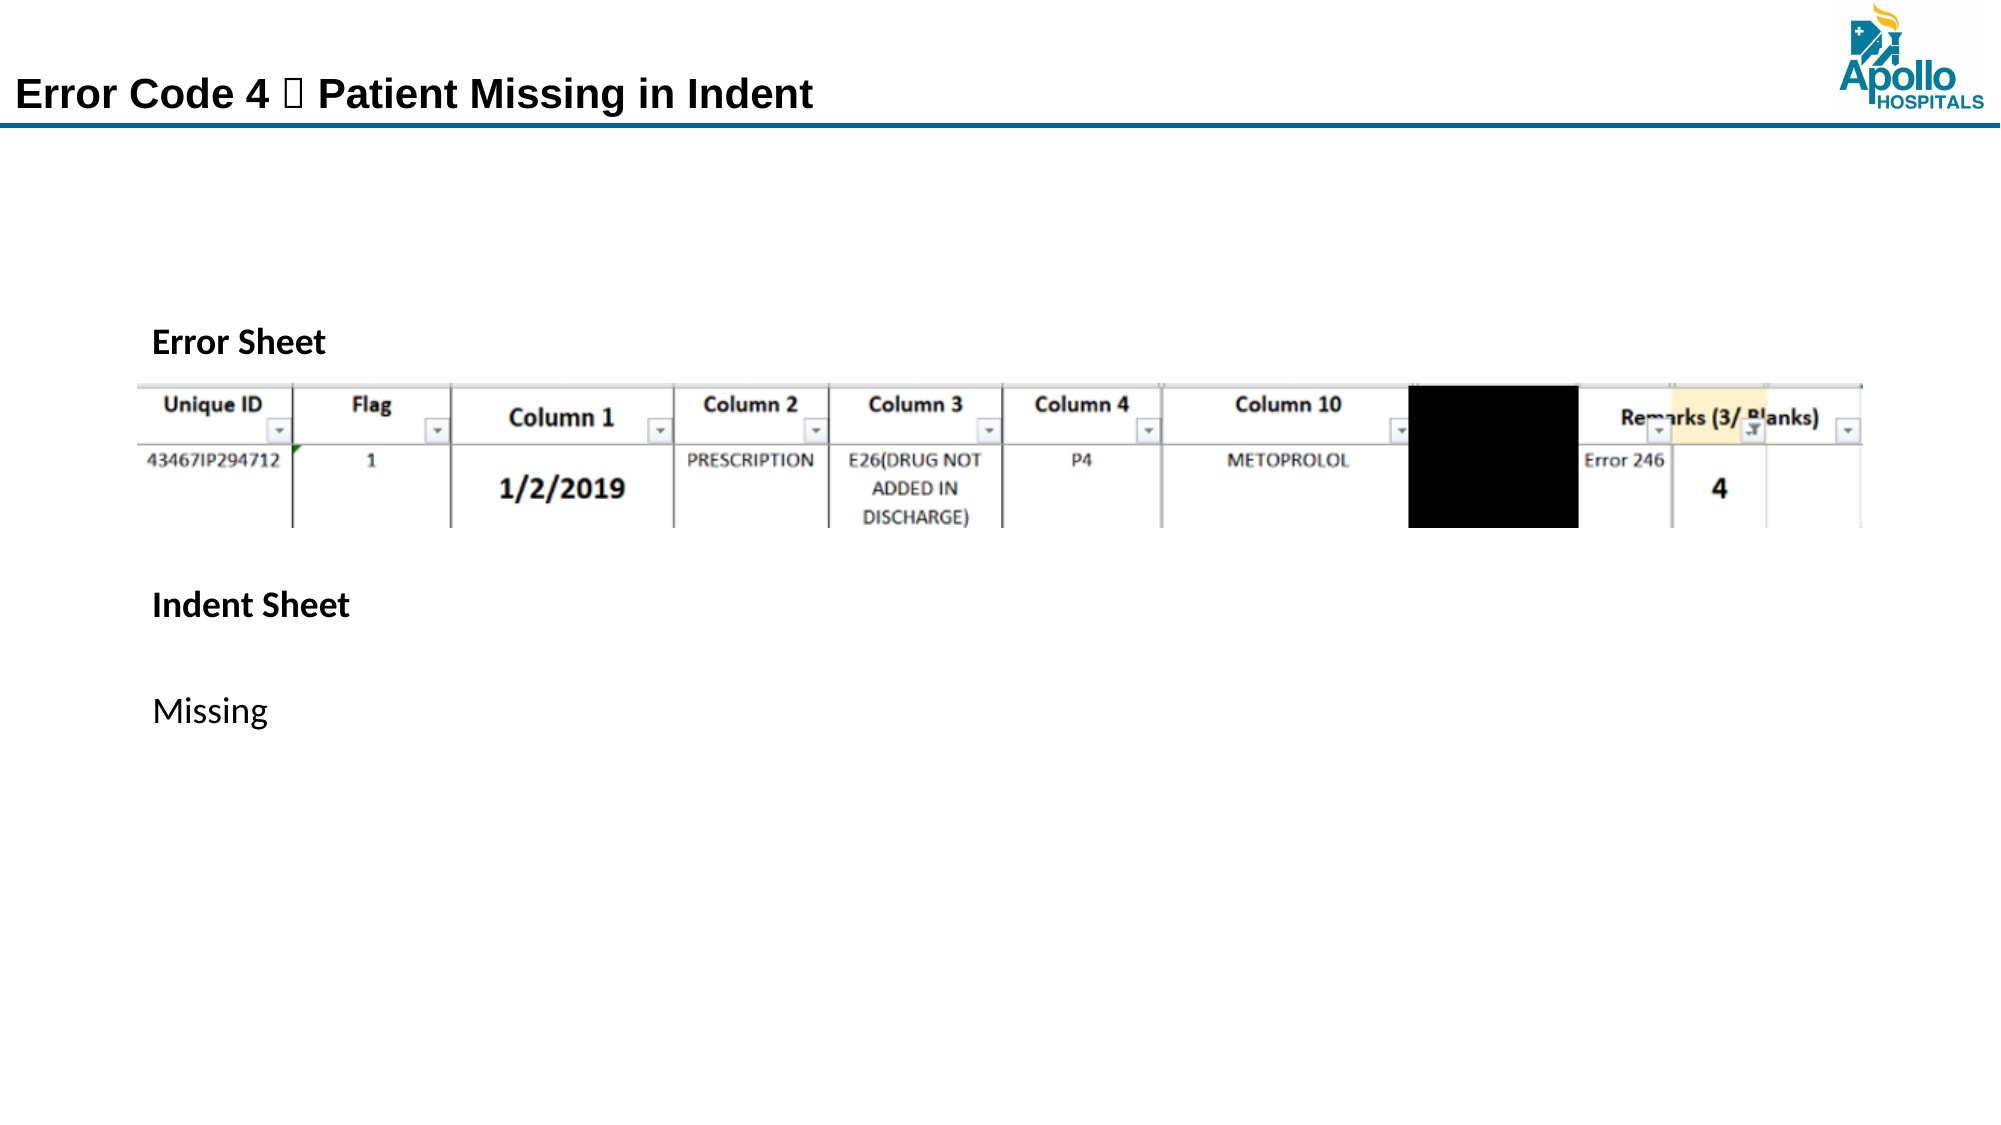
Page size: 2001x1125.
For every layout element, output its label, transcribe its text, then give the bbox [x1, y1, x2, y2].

text_box Missing [137, 678, 677, 739]
text_box Error Sheet [137, 309, 478, 370]
text_box Indent Sheet [137, 572, 478, 633]
text_box Error Code 4  Patient Missing in Indent [0, 65, 1147, 125]
picture [1834, 0, 1986, 111]
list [137, 383, 1863, 528]
